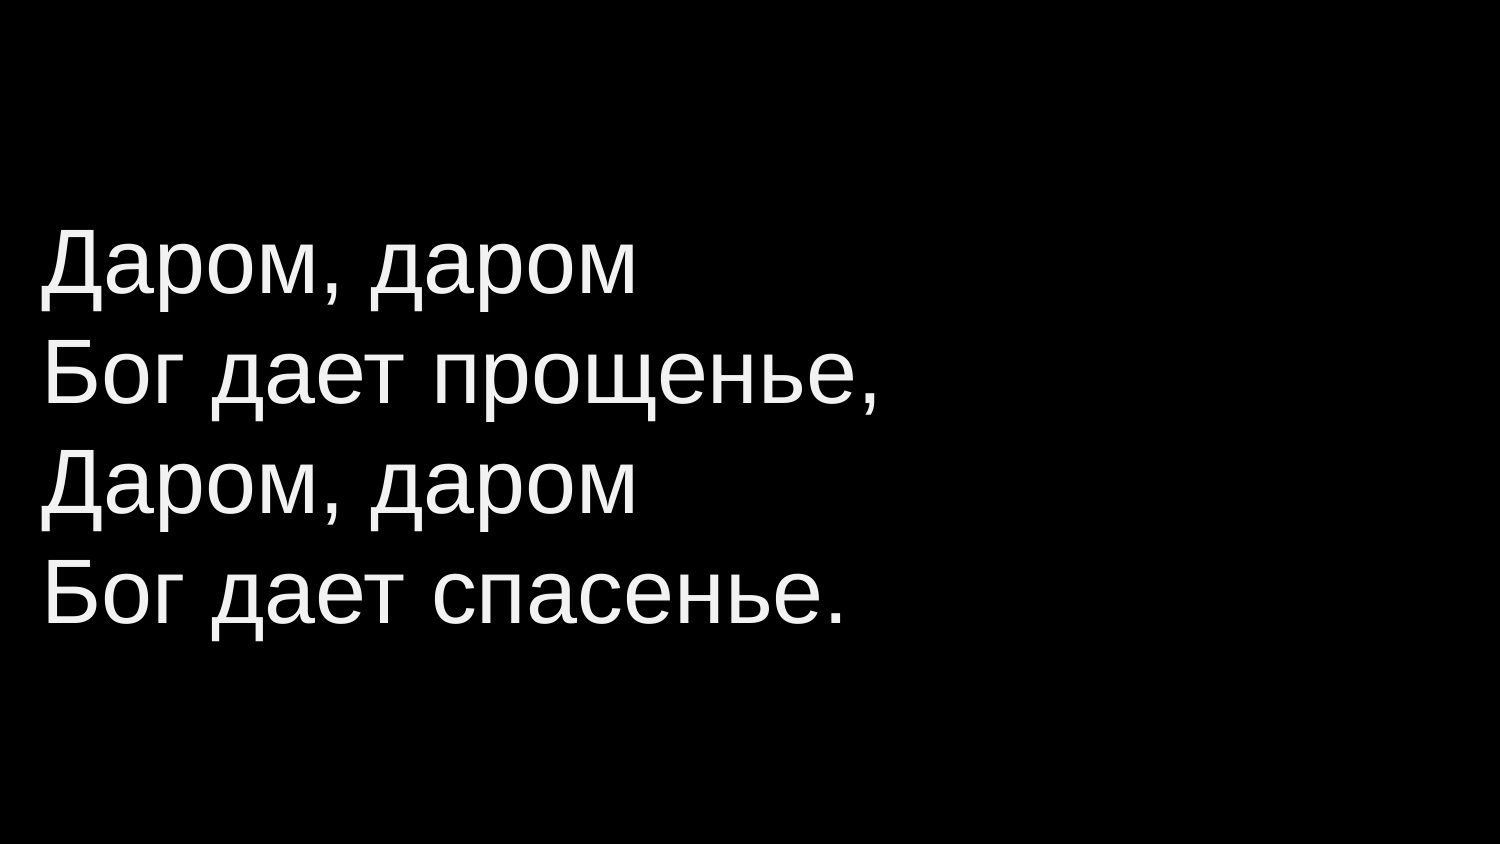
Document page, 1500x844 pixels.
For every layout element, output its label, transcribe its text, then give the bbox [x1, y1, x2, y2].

text_box Даром, даром Бог дает прощенье, Даром, даром Бог дает спасенье. [26, 0, 1500, 844]
